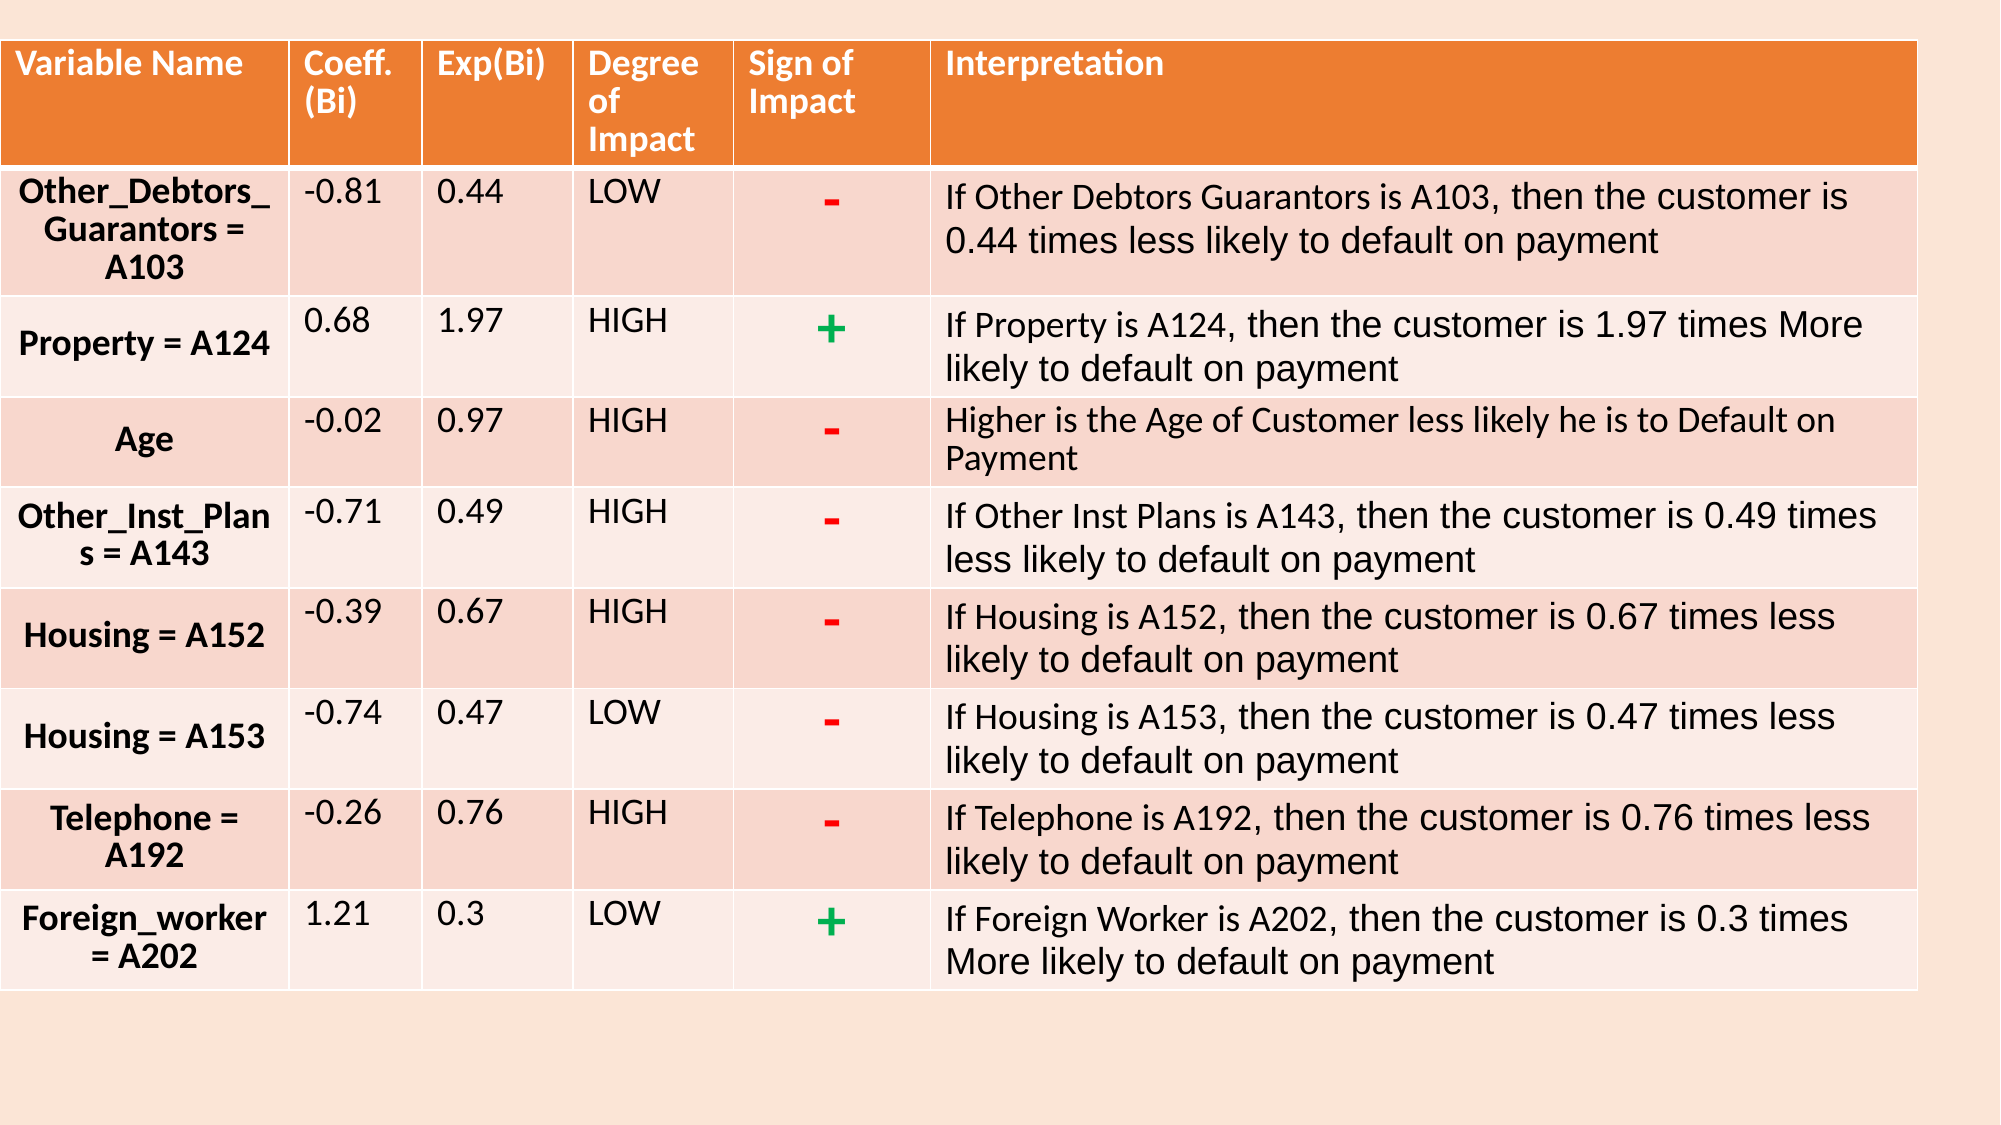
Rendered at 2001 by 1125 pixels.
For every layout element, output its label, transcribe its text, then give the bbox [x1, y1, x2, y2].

table_header Variable Name [1, 41, 288, 165]
table_cell + [734, 891, 930, 989]
table_cell - [734, 790, 930, 889]
table_header Exp(Bi) [423, 41, 572, 165]
table_cell Housing = A153 [1, 689, 288, 788]
table_cell Property = A124 [1, 297, 288, 396]
table_header Sign of Impact [734, 41, 930, 165]
table_cell 0.47 [423, 689, 572, 788]
table_cell -0.02 [290, 398, 421, 486]
table_cell 1.21 [290, 891, 421, 989]
table_cell Age [1, 398, 288, 486]
table_header Coeff. (Bi) [290, 41, 421, 165]
table_cell If Other Inst Plans is A143, then the customer is 0.49 times less likely to default on payment [931, 488, 1917, 587]
table_cell 0.68 [290, 297, 421, 396]
table_cell 0.67 [423, 589, 572, 688]
table_cell LOW [574, 689, 733, 788]
table_cell If Other Debtors Guarantors is A103, then the customer is 0.44 times less likely to default on payment [931, 171, 1917, 295]
table_cell - [734, 171, 930, 295]
table_cell 0.44 [423, 171, 572, 295]
table_cell -0.71 [290, 488, 421, 587]
table_cell - [734, 589, 930, 688]
table_cell Other_Debtors_Guarantors = A103 [1, 171, 288, 295]
table_cell Foreign_worker = A202 [1, 891, 288, 989]
table_cell 0.3 [423, 891, 572, 989]
table_cell - [734, 689, 930, 788]
table_cell 1.97 [423, 297, 572, 396]
table_cell HIGH [574, 398, 733, 486]
table_cell -0.39 [290, 589, 421, 688]
table_cell LOW [574, 891, 733, 989]
table_cell If Housing is A152, then the customer is 0.67 times less likely to default on payment [931, 589, 1917, 688]
table_header Degree of Impact [574, 41, 733, 165]
table_cell HIGH [574, 589, 733, 688]
table_cell Other_Inst_Plans = A143 [1, 488, 288, 587]
table_cell 0.49 [423, 488, 572, 587]
table_cell 0.76 [423, 790, 572, 889]
table_cell - [734, 398, 930, 486]
table_cell -0.74 [290, 689, 421, 788]
table_cell HIGH [574, 790, 733, 889]
table_header Interpretation [931, 41, 1917, 165]
table_cell HIGH [574, 488, 733, 587]
table_cell LOW [574, 171, 733, 295]
table_cell Housing = A152 [1, 589, 288, 688]
table_cell HIGH [574, 297, 733, 396]
table_cell Higher is the Age of Customer less likely he is to Default on Payment [931, 398, 1917, 486]
table_cell Telephone = A192 [1, 790, 288, 889]
table_cell If Foreign Worker is A202, then the customer is 0.3 times More likely to default on payment [931, 891, 1917, 989]
table_cell -0.26 [290, 790, 421, 889]
table_cell -0.81 [290, 171, 421, 295]
table_cell 0.97 [423, 398, 572, 486]
table_cell If Property is A124, then the customer is 1.97 times More likely to default on payment [931, 297, 1917, 396]
table_cell If Telephone is A192, then the customer is 0.76 times less likely to default on payment [931, 790, 1917, 889]
table_cell If Housing is A153, then the customer is 0.47 times less likely to default on payment [931, 689, 1917, 788]
table_cell + [734, 297, 930, 396]
table_cell - [734, 488, 930, 587]
